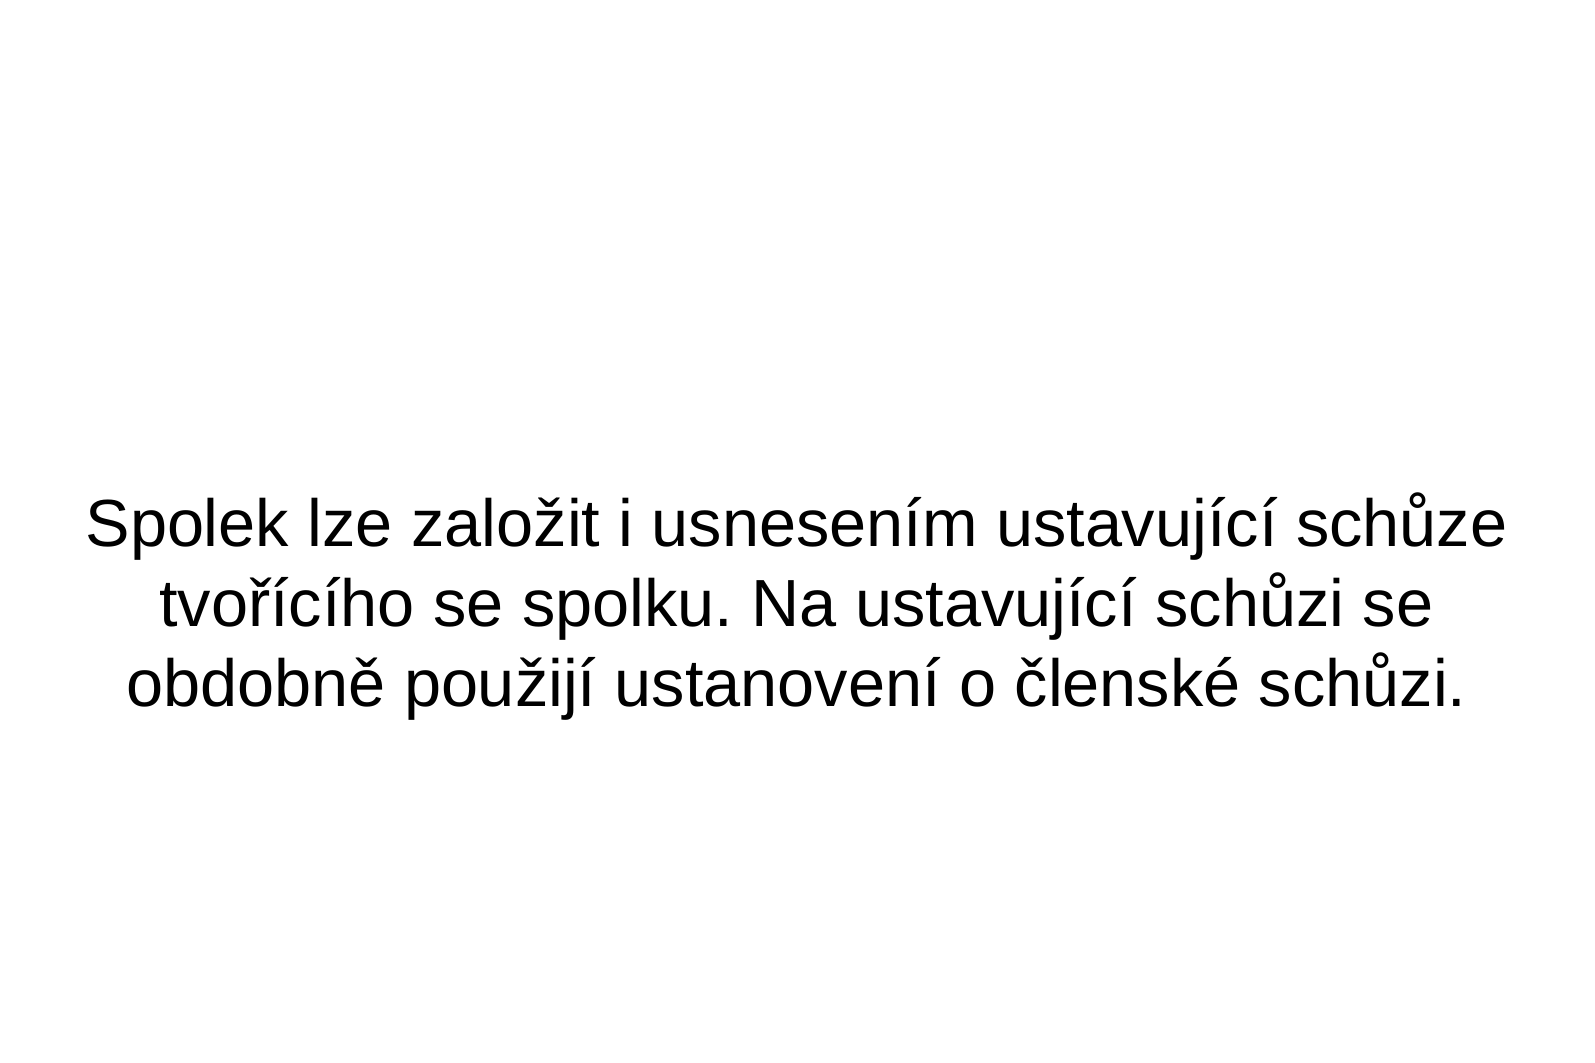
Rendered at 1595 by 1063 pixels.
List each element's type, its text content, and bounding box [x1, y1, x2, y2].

subtitle Spolek lze založit i usnesením ustavující schůze tvořícího se spolku. Na ustavující schůzi se obdobně použijí ustanovení o členské schůzi. [79, 256, 1515, 943]
